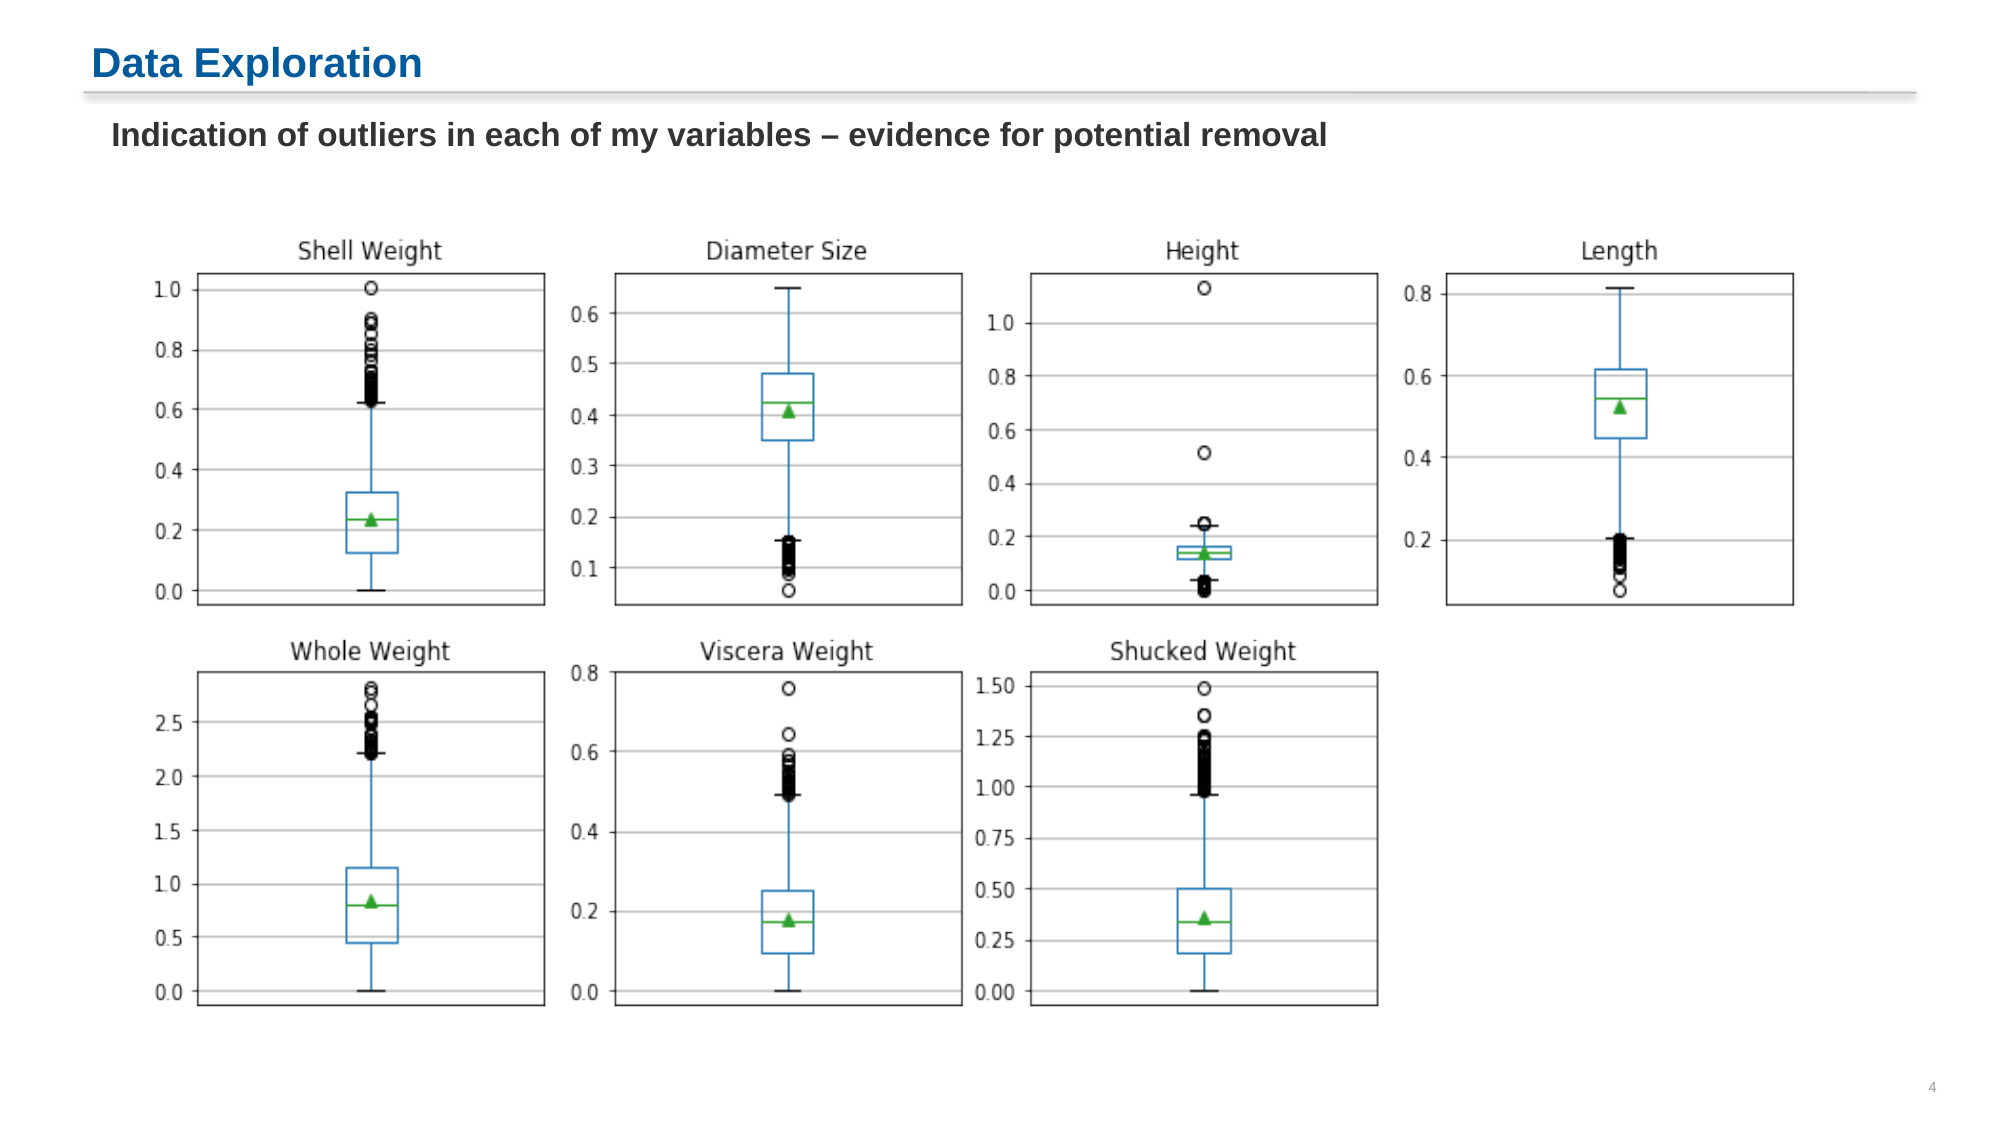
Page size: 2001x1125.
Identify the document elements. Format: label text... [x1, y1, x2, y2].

title Data Exploration [76, 28, 1877, 114]
text_box Indication of outliers in each of my variables – evidence for potential removal [58, 105, 1410, 206]
picture [140, 225, 1813, 1029]
slide_number 4 [1876, 1009, 1952, 1104]
